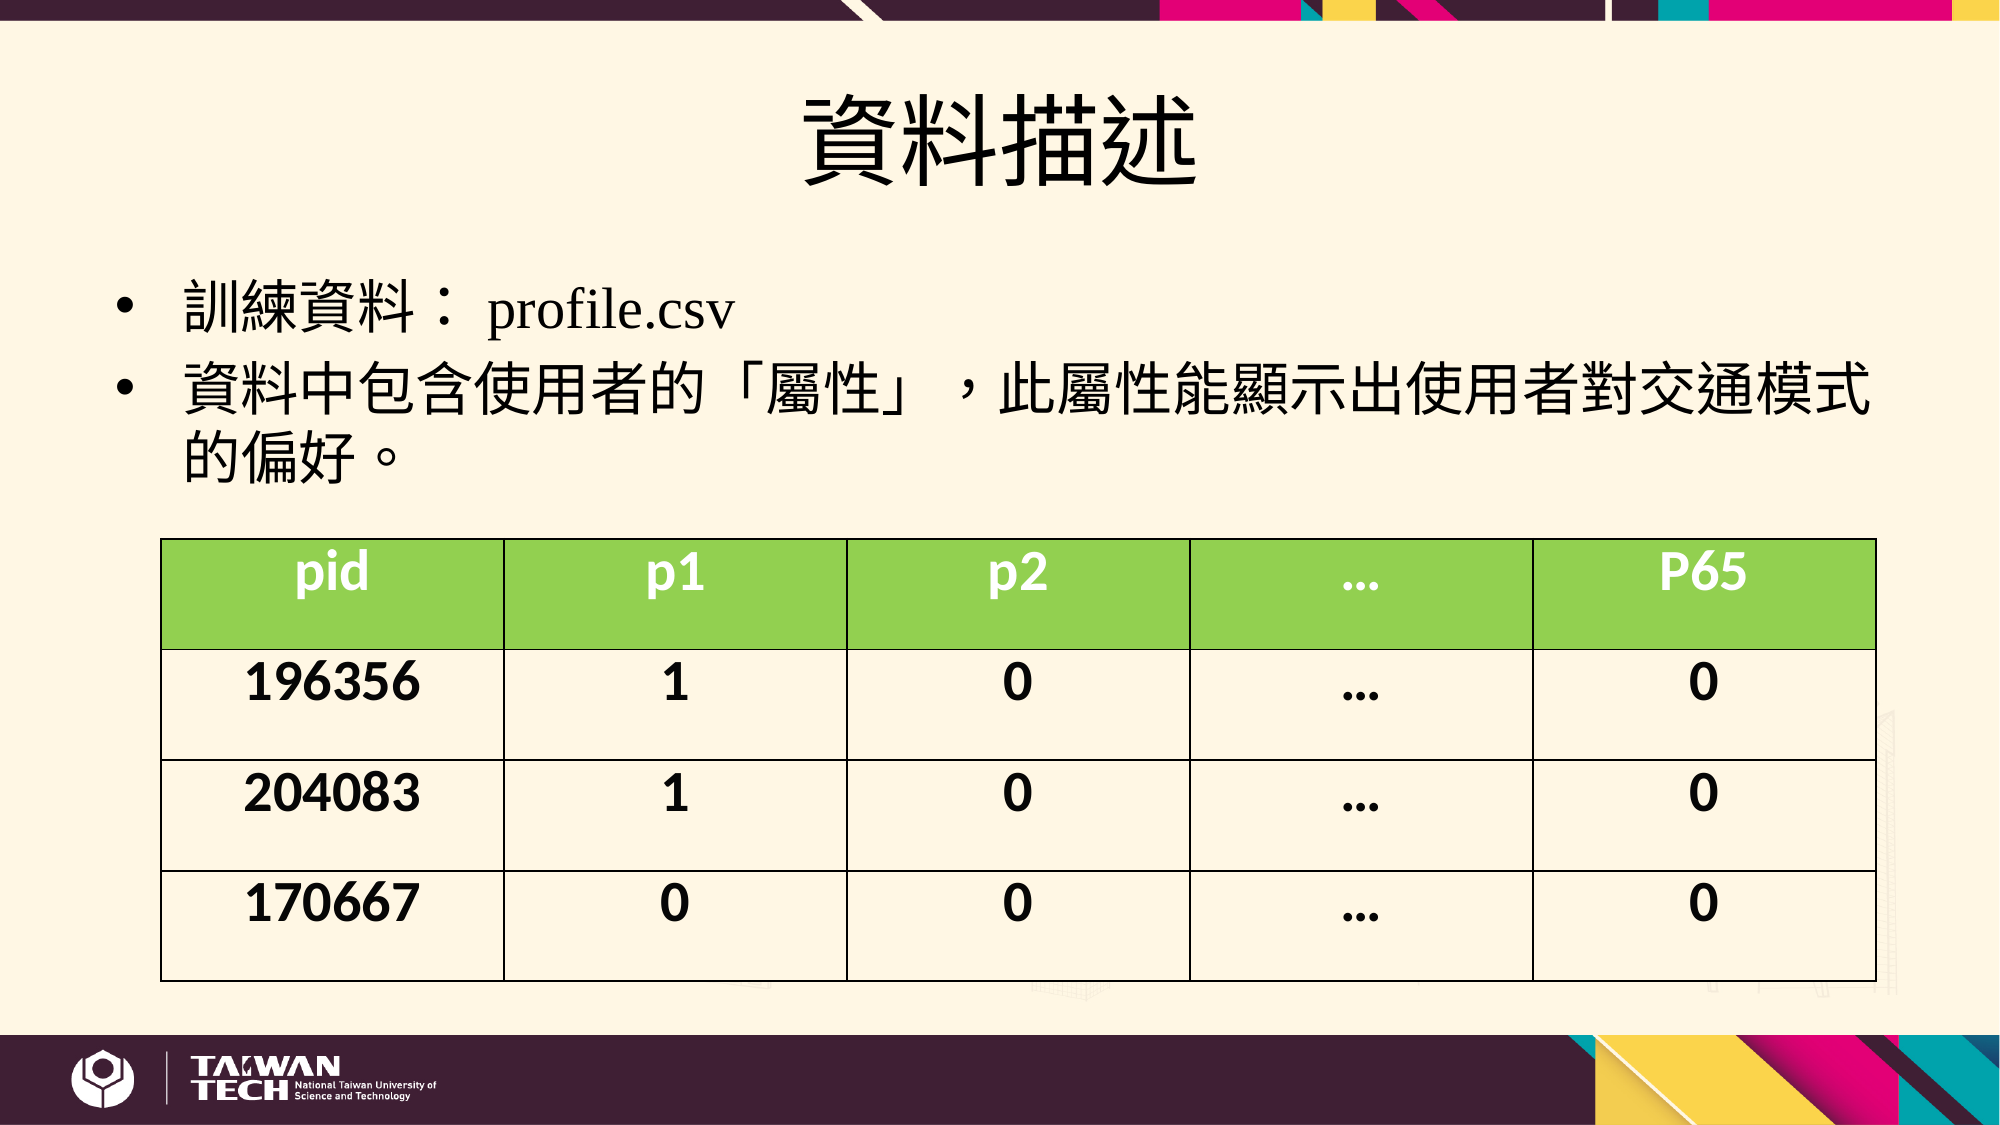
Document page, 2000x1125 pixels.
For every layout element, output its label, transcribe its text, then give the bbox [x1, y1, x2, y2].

table_cell 204083 [162, 761, 503, 870]
table_cell 0 [1534, 761, 1875, 870]
table_header p1 [505, 540, 846, 649]
table_cell 0 [848, 872, 1189, 980]
table_header p2 [848, 540, 1189, 649]
table_header … [1191, 540, 1532, 649]
table_cell 0 [848, 650, 1189, 759]
table_cell 0 [1534, 650, 1875, 759]
table_cell 170667 [162, 872, 503, 980]
table_cell 0 [848, 761, 1189, 870]
list 訓練資料：profile.csv 資料中包含使用者的「屬性」，此屬性能顯示出使用者對交通模式的偏好。 [99, 262, 1900, 1005]
table_cell … [1191, 761, 1532, 870]
table_cell 0 [1534, 872, 1875, 980]
table_header P65 [1534, 540, 1875, 649]
table_header pid [162, 540, 503, 649]
table_cell 1 [505, 650, 846, 759]
picture [0, 0, 2000, 1125]
table_cell 196356 [162, 650, 503, 759]
title 資料描述 [99, 45, 1900, 233]
table_cell 1 [505, 761, 846, 870]
table_cell … [1191, 650, 1532, 759]
table_cell 0 [505, 872, 846, 980]
table_cell … [1191, 872, 1532, 980]
